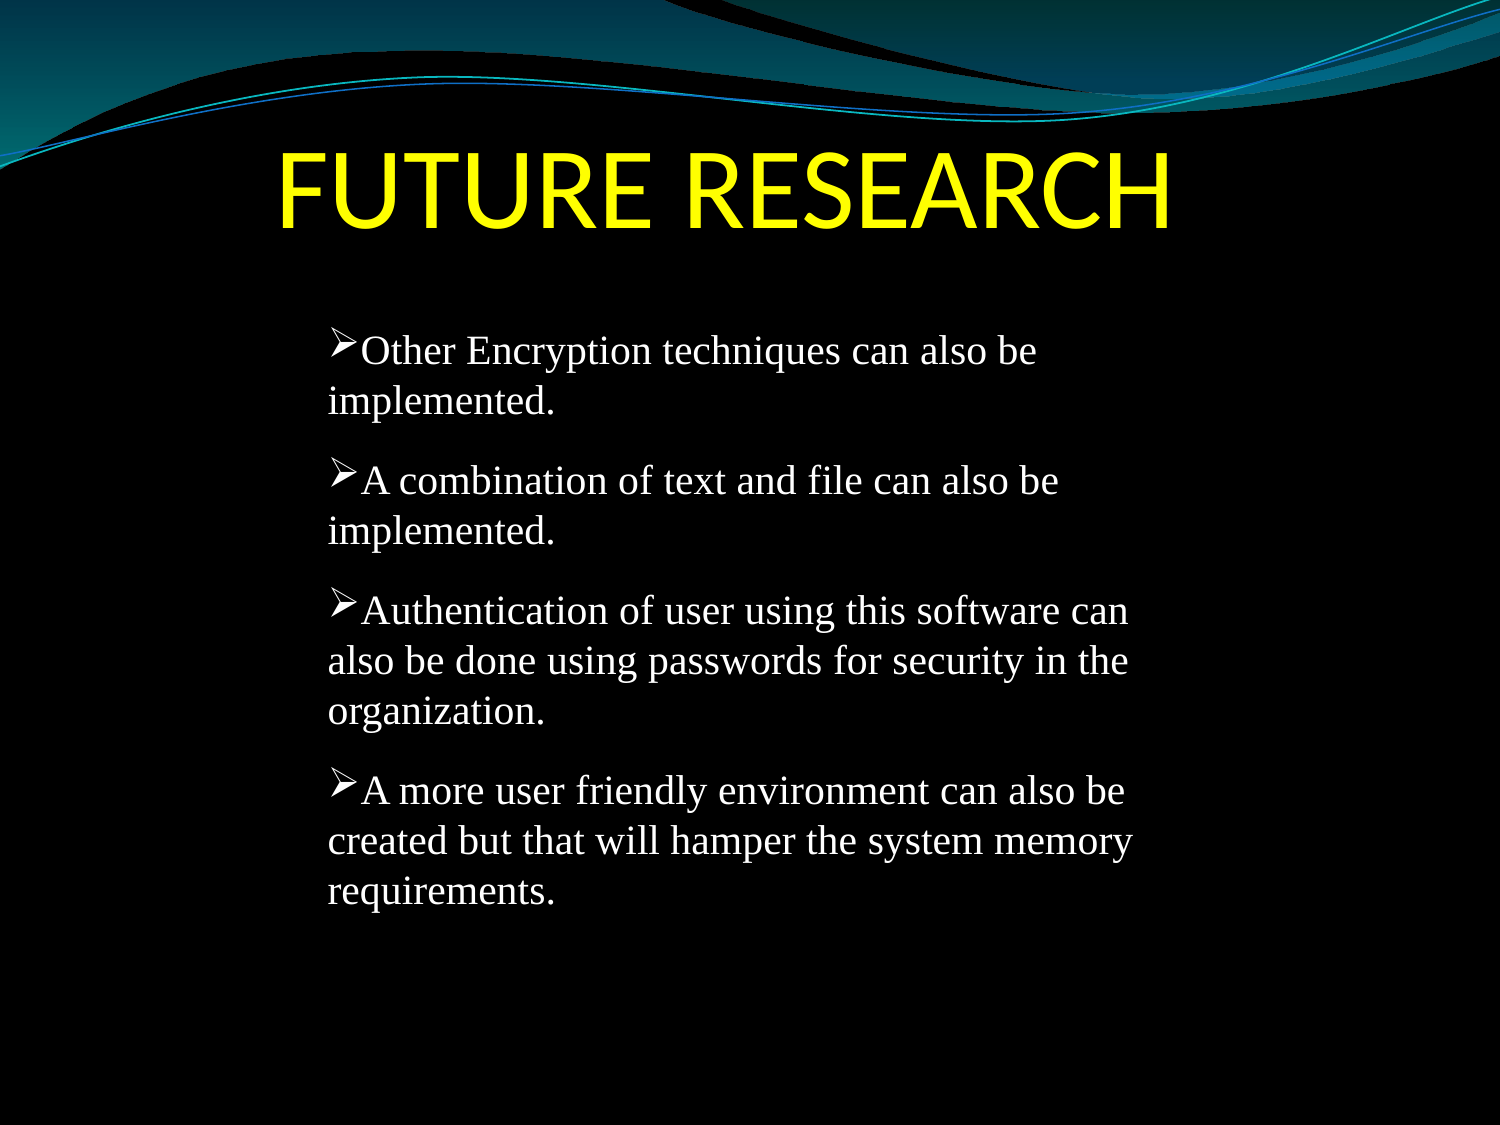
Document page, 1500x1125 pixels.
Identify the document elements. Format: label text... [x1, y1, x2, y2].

text_box Other Encryption techniques can also be implemented. A combination of text and file can also be implemented. Authentication of user using this software can also be done using passwords for security in the organization. A more user friendly environment can also be created but that will hamper the system memory requirements. [237, 315, 1188, 921]
title FUTURE RESEARCH [275, 99, 1213, 252]
